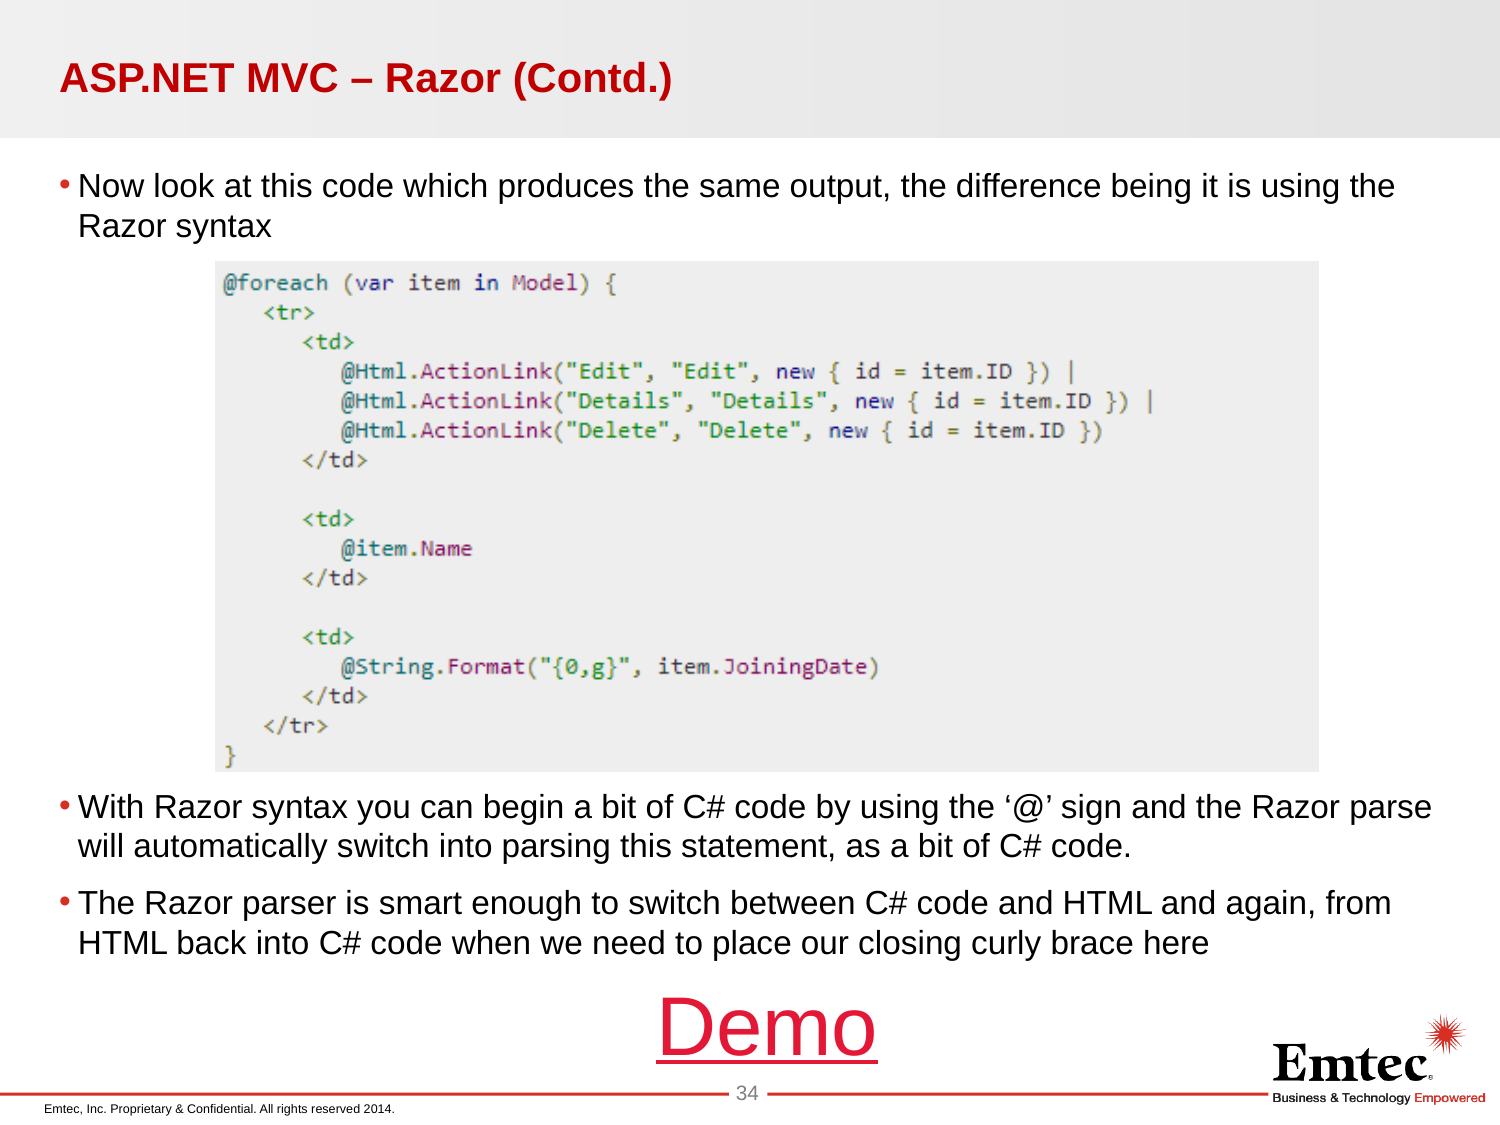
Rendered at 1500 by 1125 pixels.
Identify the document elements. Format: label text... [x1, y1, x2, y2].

footer Emtec, Inc. Proprietary & Confidential. All rights reserved 2014. [44, 1096, 551, 1121]
text_box With Razor syntax you can begin a bit of C# code by using the ‘@’ sign and the Razor parse will automatically switch into parsing this statement, as a bit of C# code. The Razor parser is smart enough to switch between C# code and HTML and again, from HTML back into C# code when we need to place our closing curly brace here [44, 777, 1456, 882]
title ASP.NET MVC – Razor (Contd.) [44, 28, 1456, 129]
picture [215, 261, 1319, 772]
slide_number 34 [714, 1080, 781, 1110]
text_box Demo [570, 964, 964, 1080]
picture [1272, 1012, 1486, 1106]
text_box Now look at this code which produces the same output, the difference being it is using the Razor syntax [44, 156, 1456, 261]
